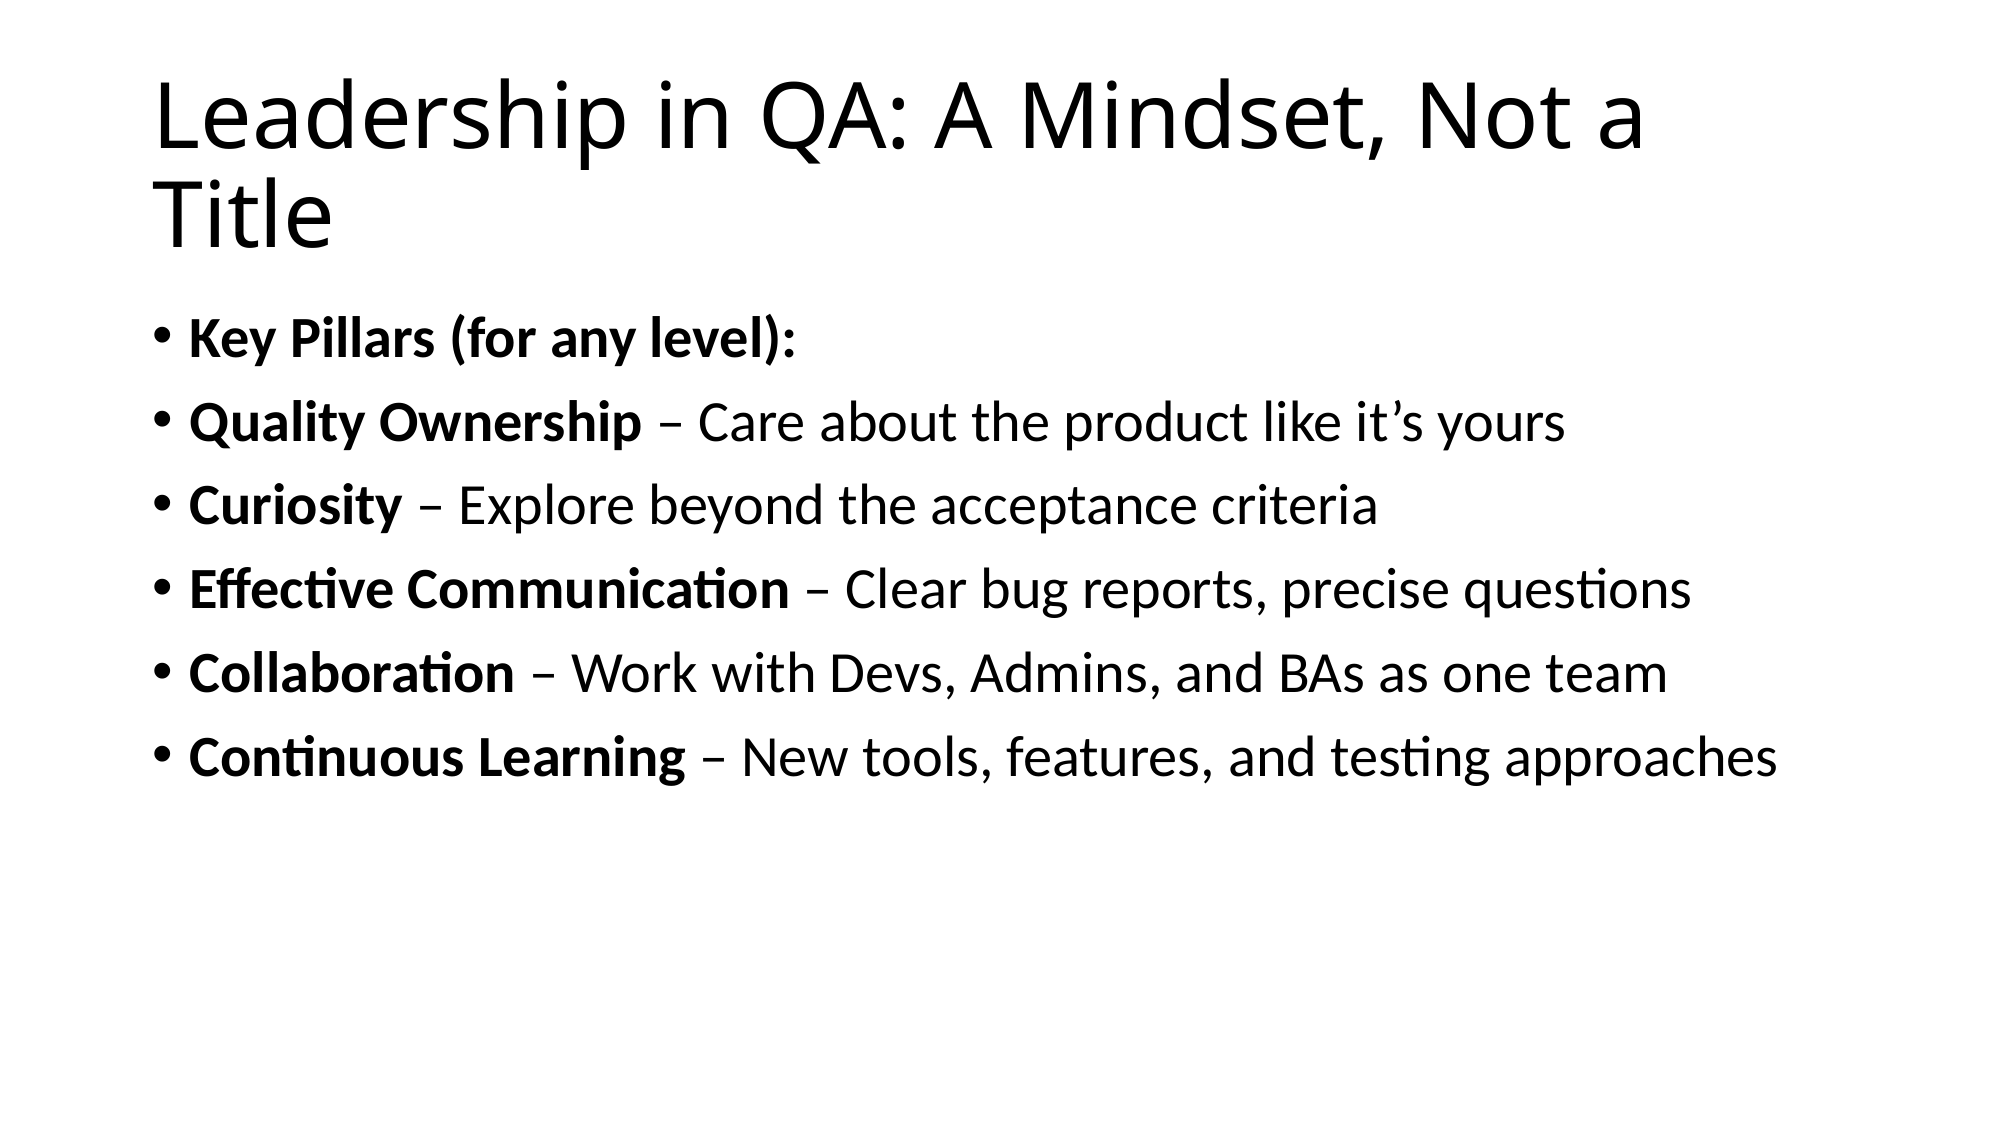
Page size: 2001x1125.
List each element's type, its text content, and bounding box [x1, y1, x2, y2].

list Key Pillars (for any level): Quality Ownership – Care about the product like it’s yours Curiosity – Explore beyond the acceptance criteria Effective Communication – Clear bug reports, precise questions Collaboration – Work with Devs, Admins, and BAs as one team Continuous Learning – New tools, features, and testing approaches [137, 299, 1863, 1014]
title Leadership in QA: A Mindset, Not a Title [137, 59, 1863, 278]
